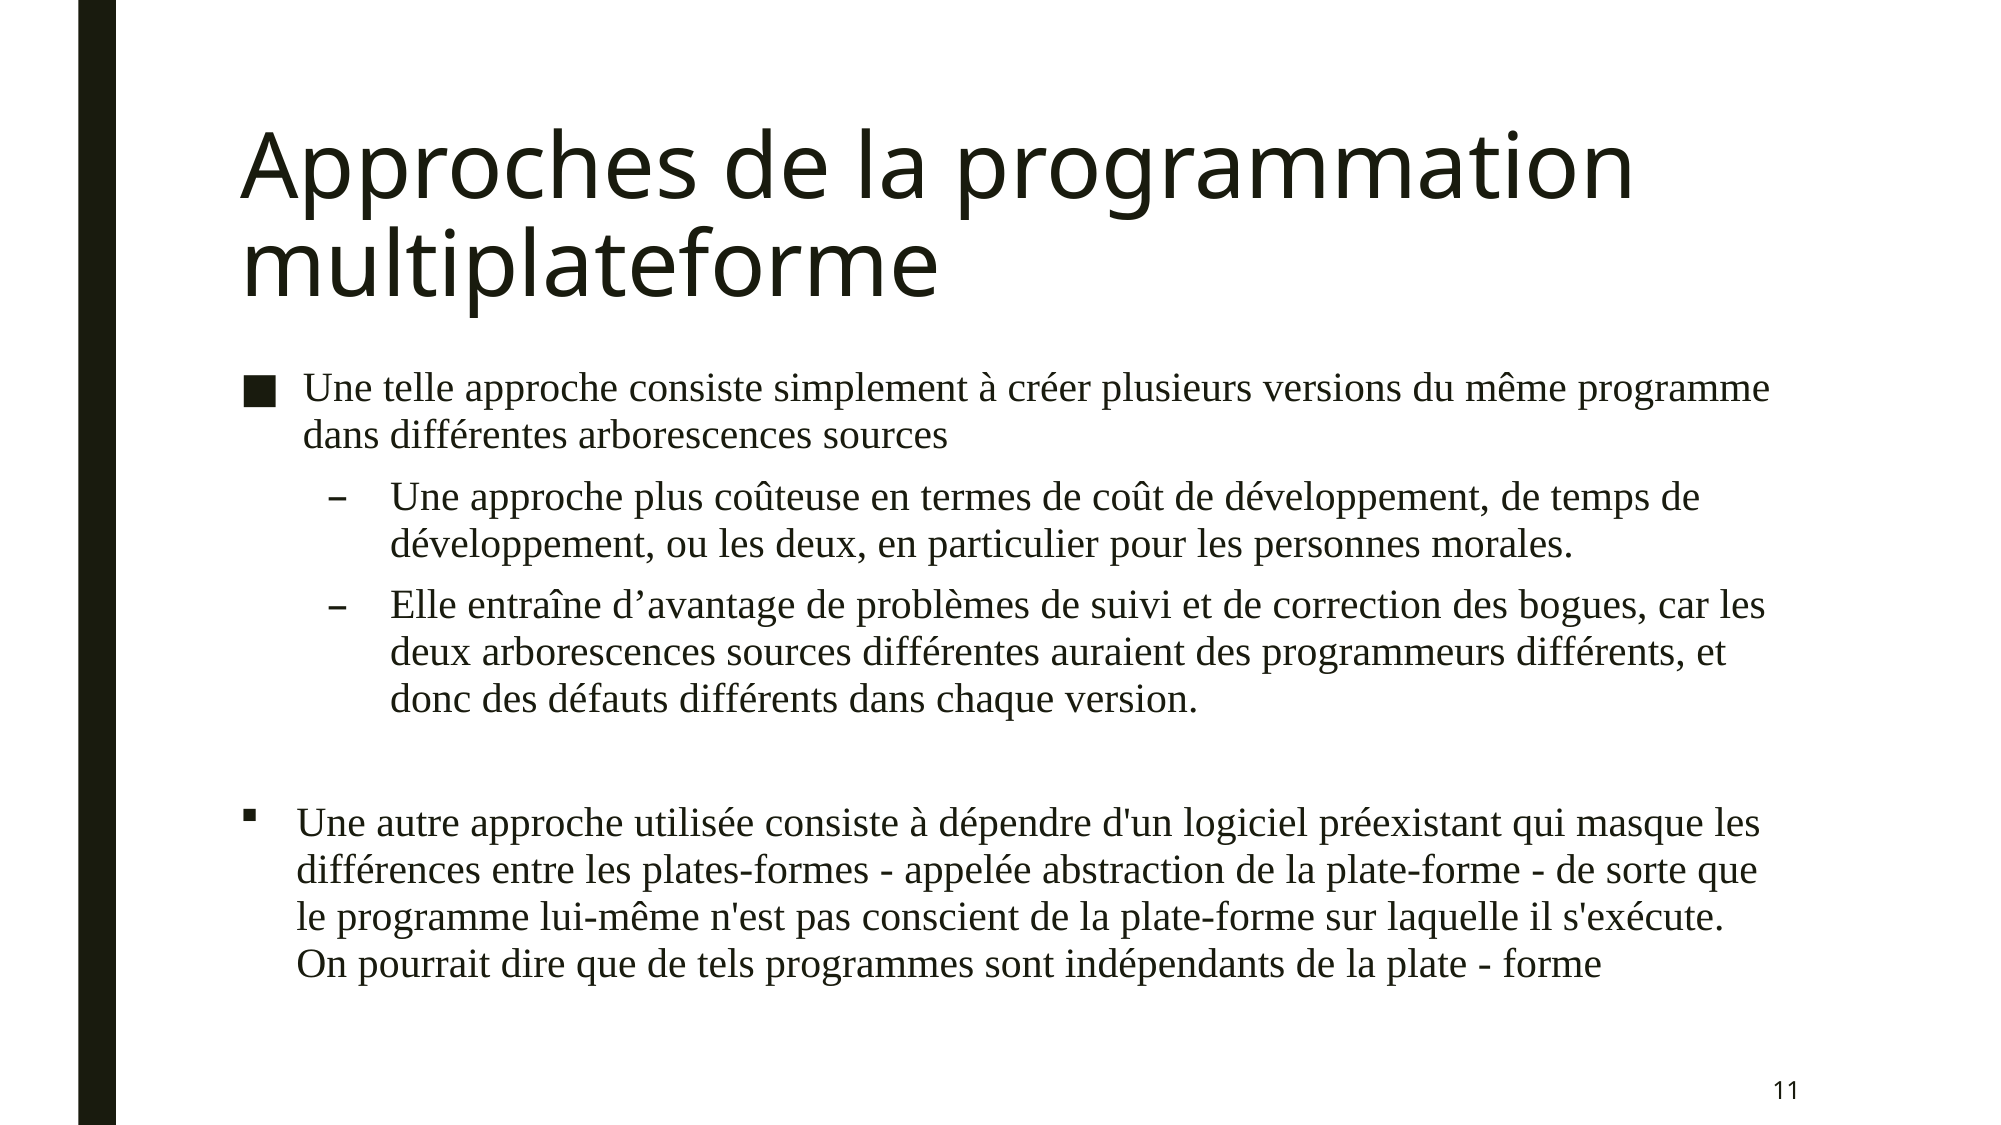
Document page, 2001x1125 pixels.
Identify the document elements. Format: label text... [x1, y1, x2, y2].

title Approches de la programmation multiplateforme [225, 112, 1800, 356]
slide_number 11 [1553, 1058, 1816, 1125]
list Une telle approche consiste simplement à créer plusieurs versions du même programme dans différentes arborescences sources Une approche plus coûteuse en termes de coût de développement, de temps de développement, ou les deux, en particulier pour les personnes morales. Elle entraîne d’avantage de problèmes de suivi et de correction des bogues, car les deux arborescences sources différentes auraient des programmeurs différents, et donc des défauts différents dans chaque version. Une autre approche utilisée consiste à dépendre d'un logiciel préexistant qui masque les différences entre les plates-formes - appelée abstraction de la plate-forme - de sorte que le programme lui-même n'est pas conscient de la plate-forme sur laquelle il s'exécute. On pourrait dire que de tels programmes sont indépendants de la plate - forme [225, 356, 1800, 1025]
